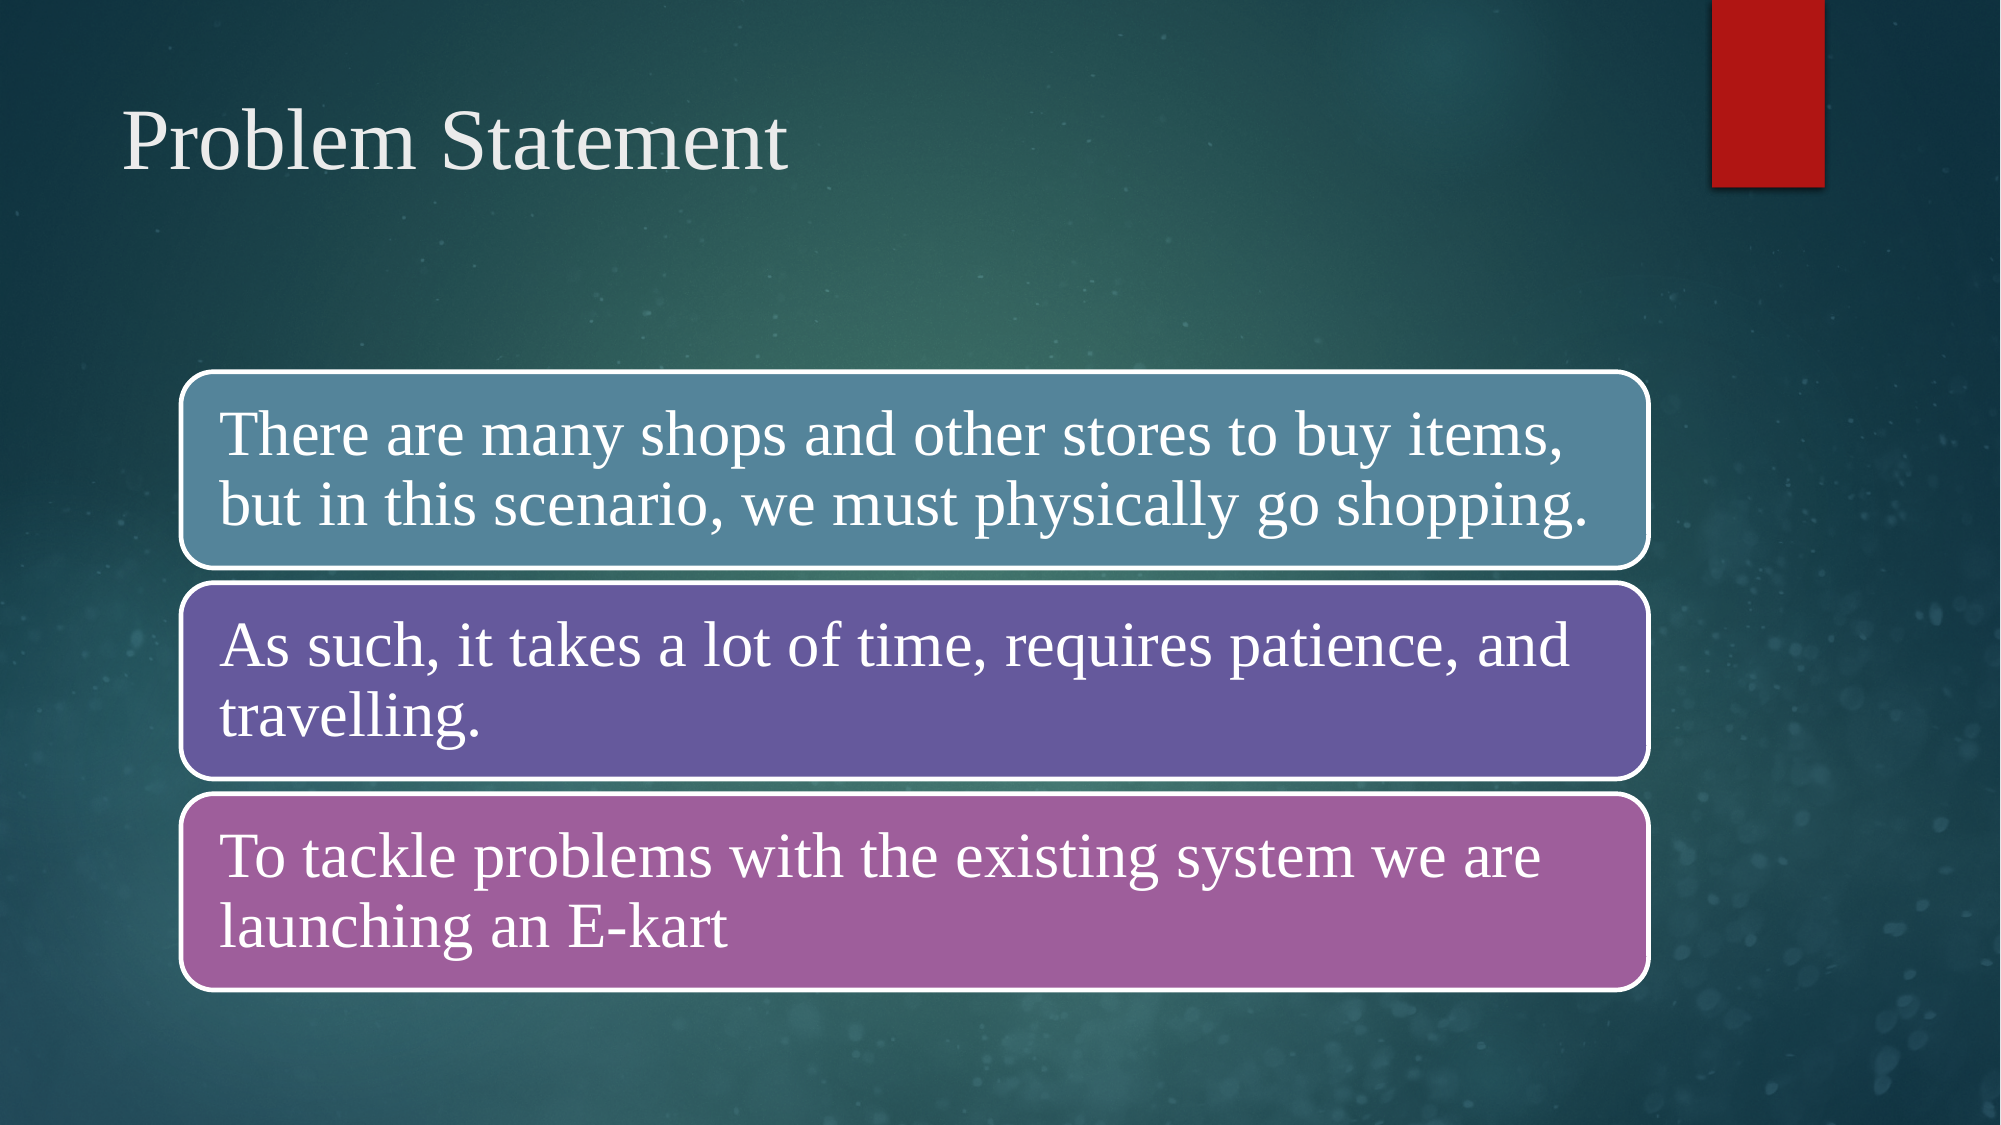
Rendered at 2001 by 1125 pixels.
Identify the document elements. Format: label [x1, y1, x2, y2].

list [180, 336, 1649, 1026]
picture [0, 0, 2000, 1125]
